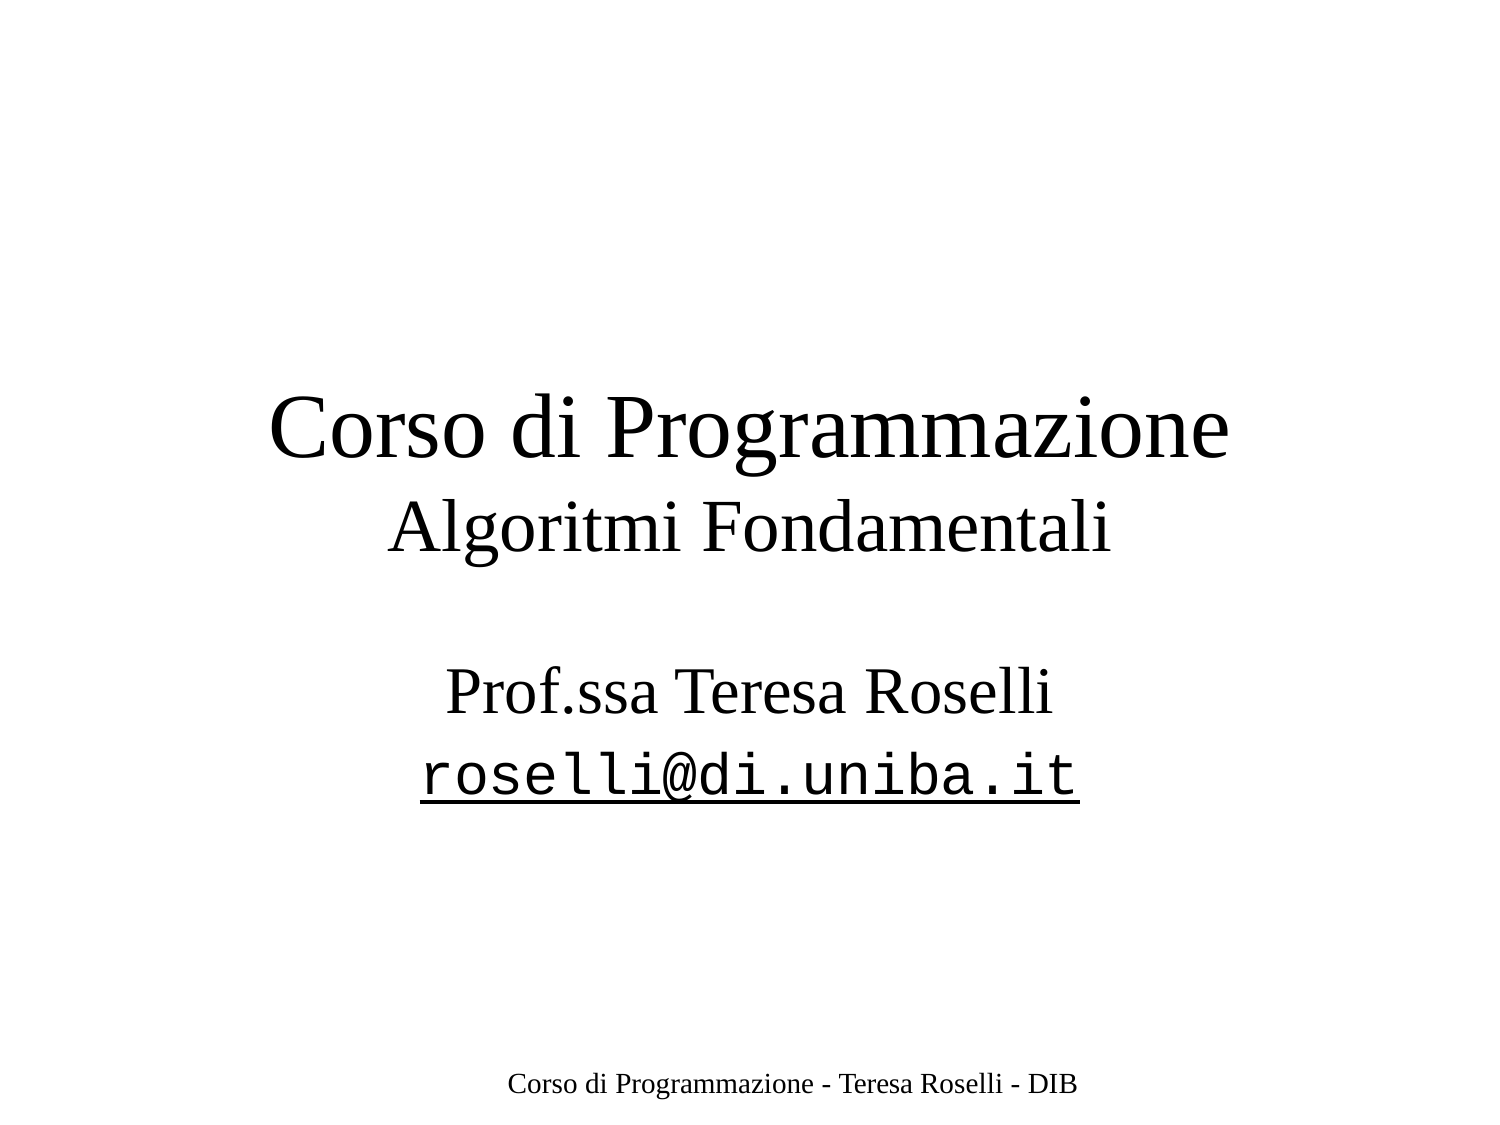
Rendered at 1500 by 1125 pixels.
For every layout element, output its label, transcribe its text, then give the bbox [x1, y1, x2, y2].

title Corso di Programmazione [266, 363, 1234, 554]
text_box Algoritmi Fondamentali Prof.ssa Teresa Roselli roselli@di.uniba.it [384, 474, 1116, 807]
footer Corso di Programmazione - Teresa Roselli - DIB [505, 1065, 1081, 1125]
